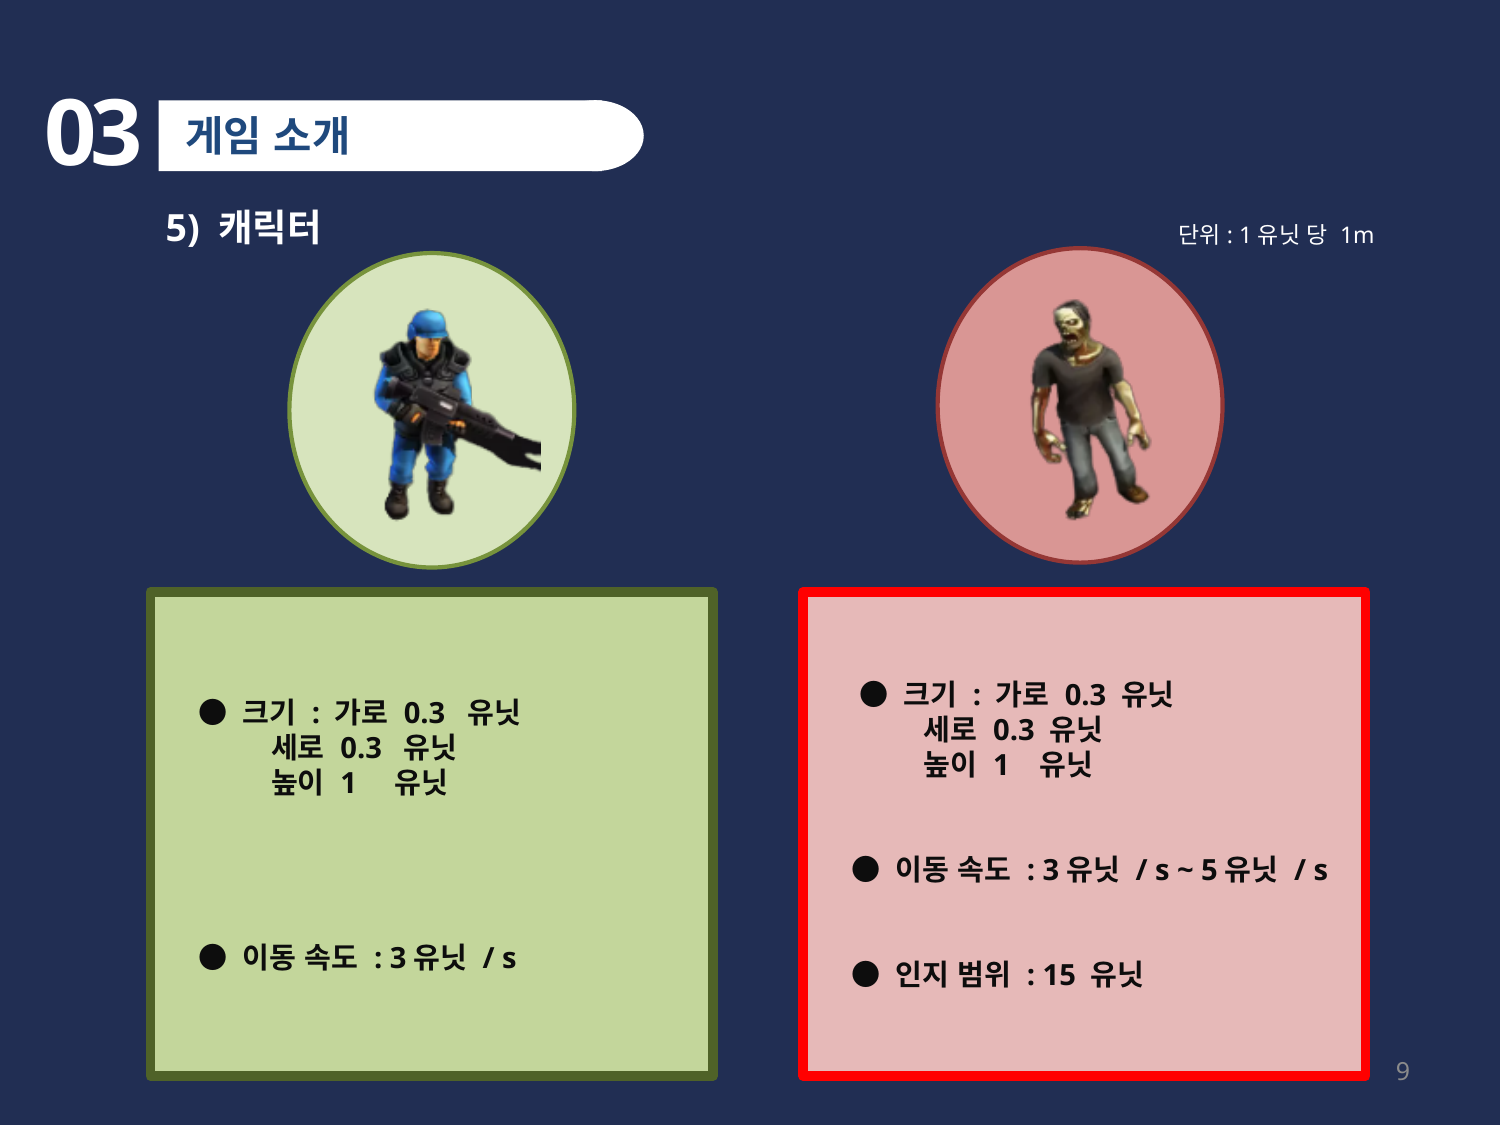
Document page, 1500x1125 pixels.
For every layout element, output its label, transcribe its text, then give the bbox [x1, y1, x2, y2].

text_box [935, 275, 996, 535]
text_box [1045, 560, 1115, 565]
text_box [158, 100, 644, 172]
text_box [287, 283, 516, 570]
picture [348, 278, 541, 533]
text_box ● 크기 : 가로 0.3 유닛 세로 0.3 유닛 높이 1 유닛 ● 이동 속도 : 3유닛 / s ~ 5유닛 / s ● 인지 범위 : 15 유닛 [801, 590, 1368, 1078]
text_box 5) 캐릭터 [150, 196, 338, 257]
text_box 03 [29, 66, 195, 191]
text_box [546, 312, 577, 508]
text_box 단위: 1유닛 당 1m [1122, 210, 1431, 259]
picture [1001, 256, 1159, 553]
text_box [352, 250, 512, 277]
text_box ● 크기 : 가로 0.3 유닛 세로 0.3 유닛 높이 1 유닛 ● 이동 속도 : 3유닛 / s [148, 590, 715, 1078]
text_box [1032, 246, 1122, 255]
text_box [1163, 274, 1225, 536]
slide_number 9 [1074, 1042, 1425, 1103]
